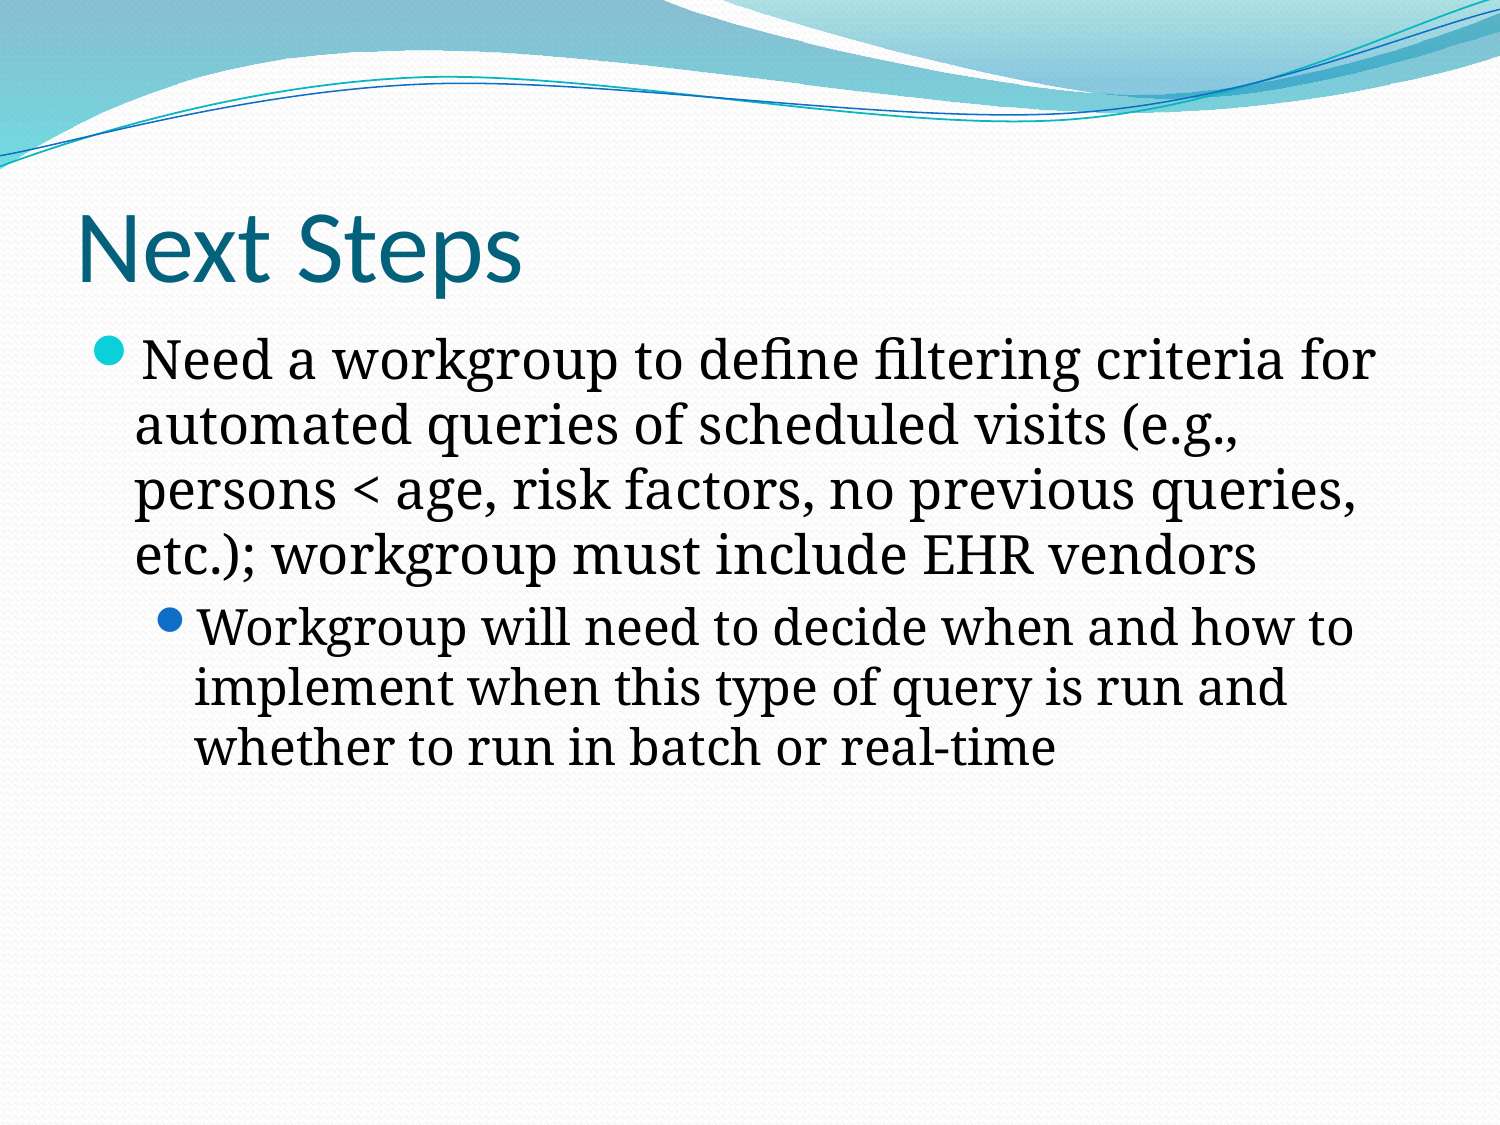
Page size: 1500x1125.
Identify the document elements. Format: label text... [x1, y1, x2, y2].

list Need a workgroup to define filtering criteria for automated queries of scheduled visits (e.g., persons < age, risk factors, no previous queries, etc.); workgroup must include EHR vendors Workgroup will need to decide when and how to implement when this type of query is run and whether to run in batch or real-time [75, 317, 1425, 1038]
title Next Steps [75, 115, 1425, 303]
